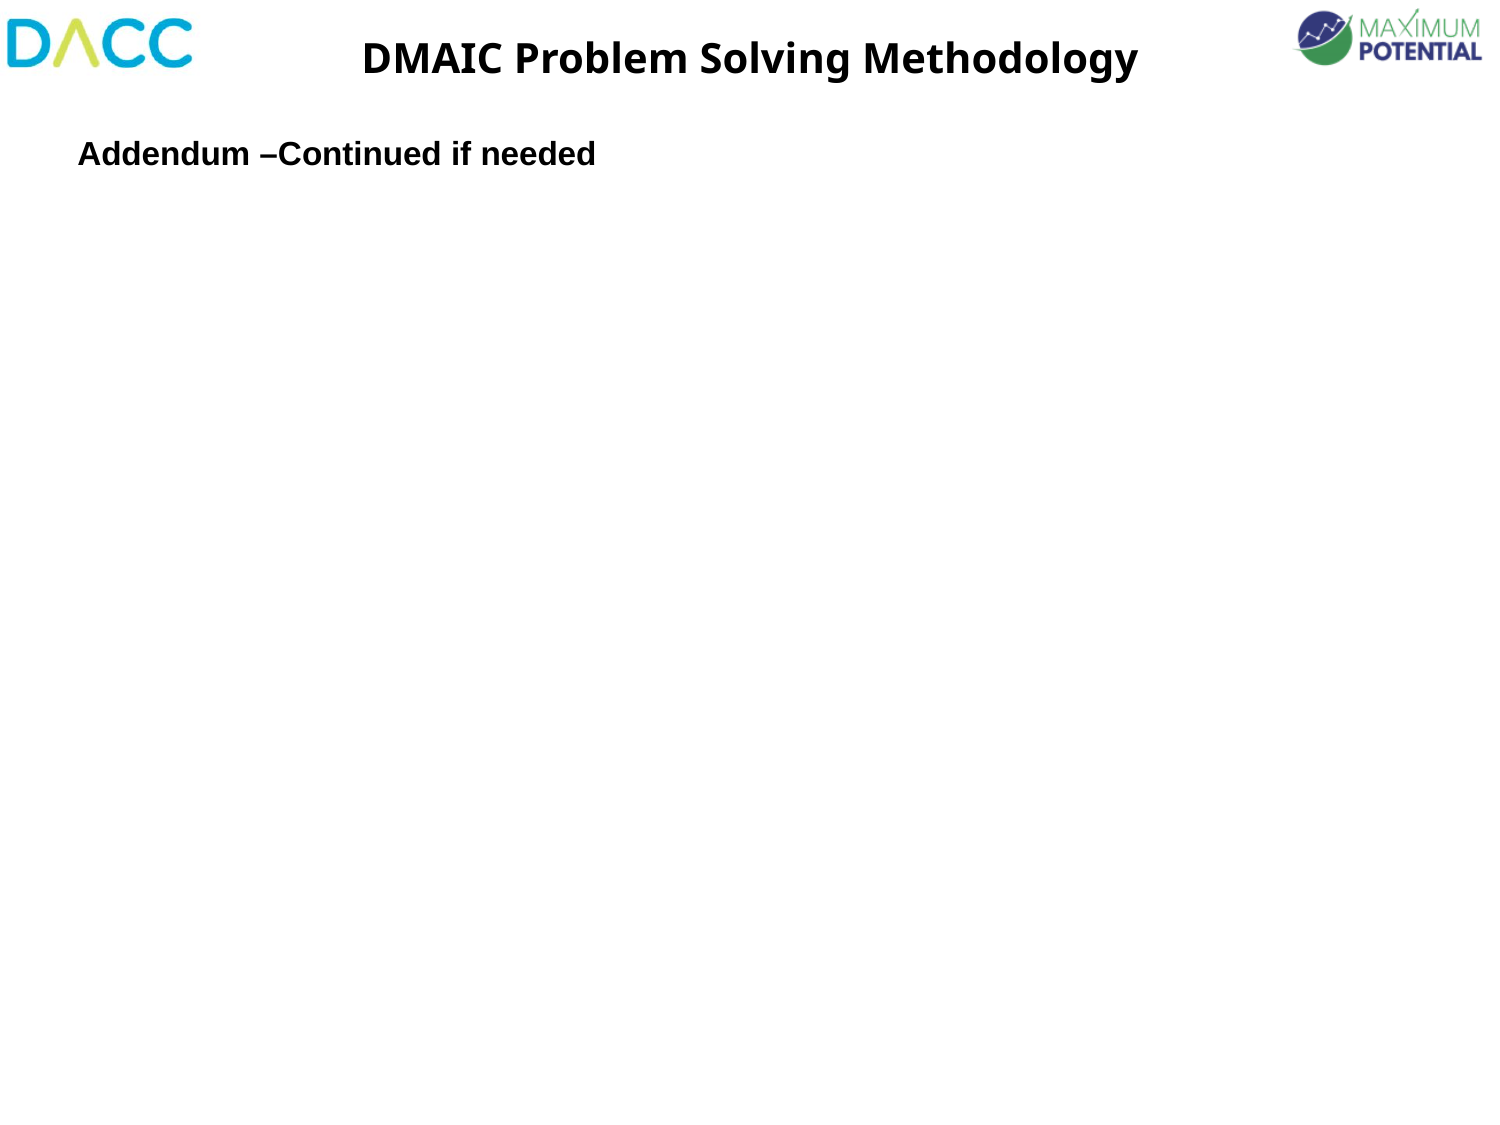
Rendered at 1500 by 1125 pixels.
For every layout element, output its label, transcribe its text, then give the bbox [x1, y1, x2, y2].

text_box Addendum –Continued if needed [62, 124, 988, 180]
picture [0, 0, 202, 83]
text_box DMAIC Problem Solving Methodology [202, 24, 1280, 90]
picture [1284, 0, 1499, 87]
